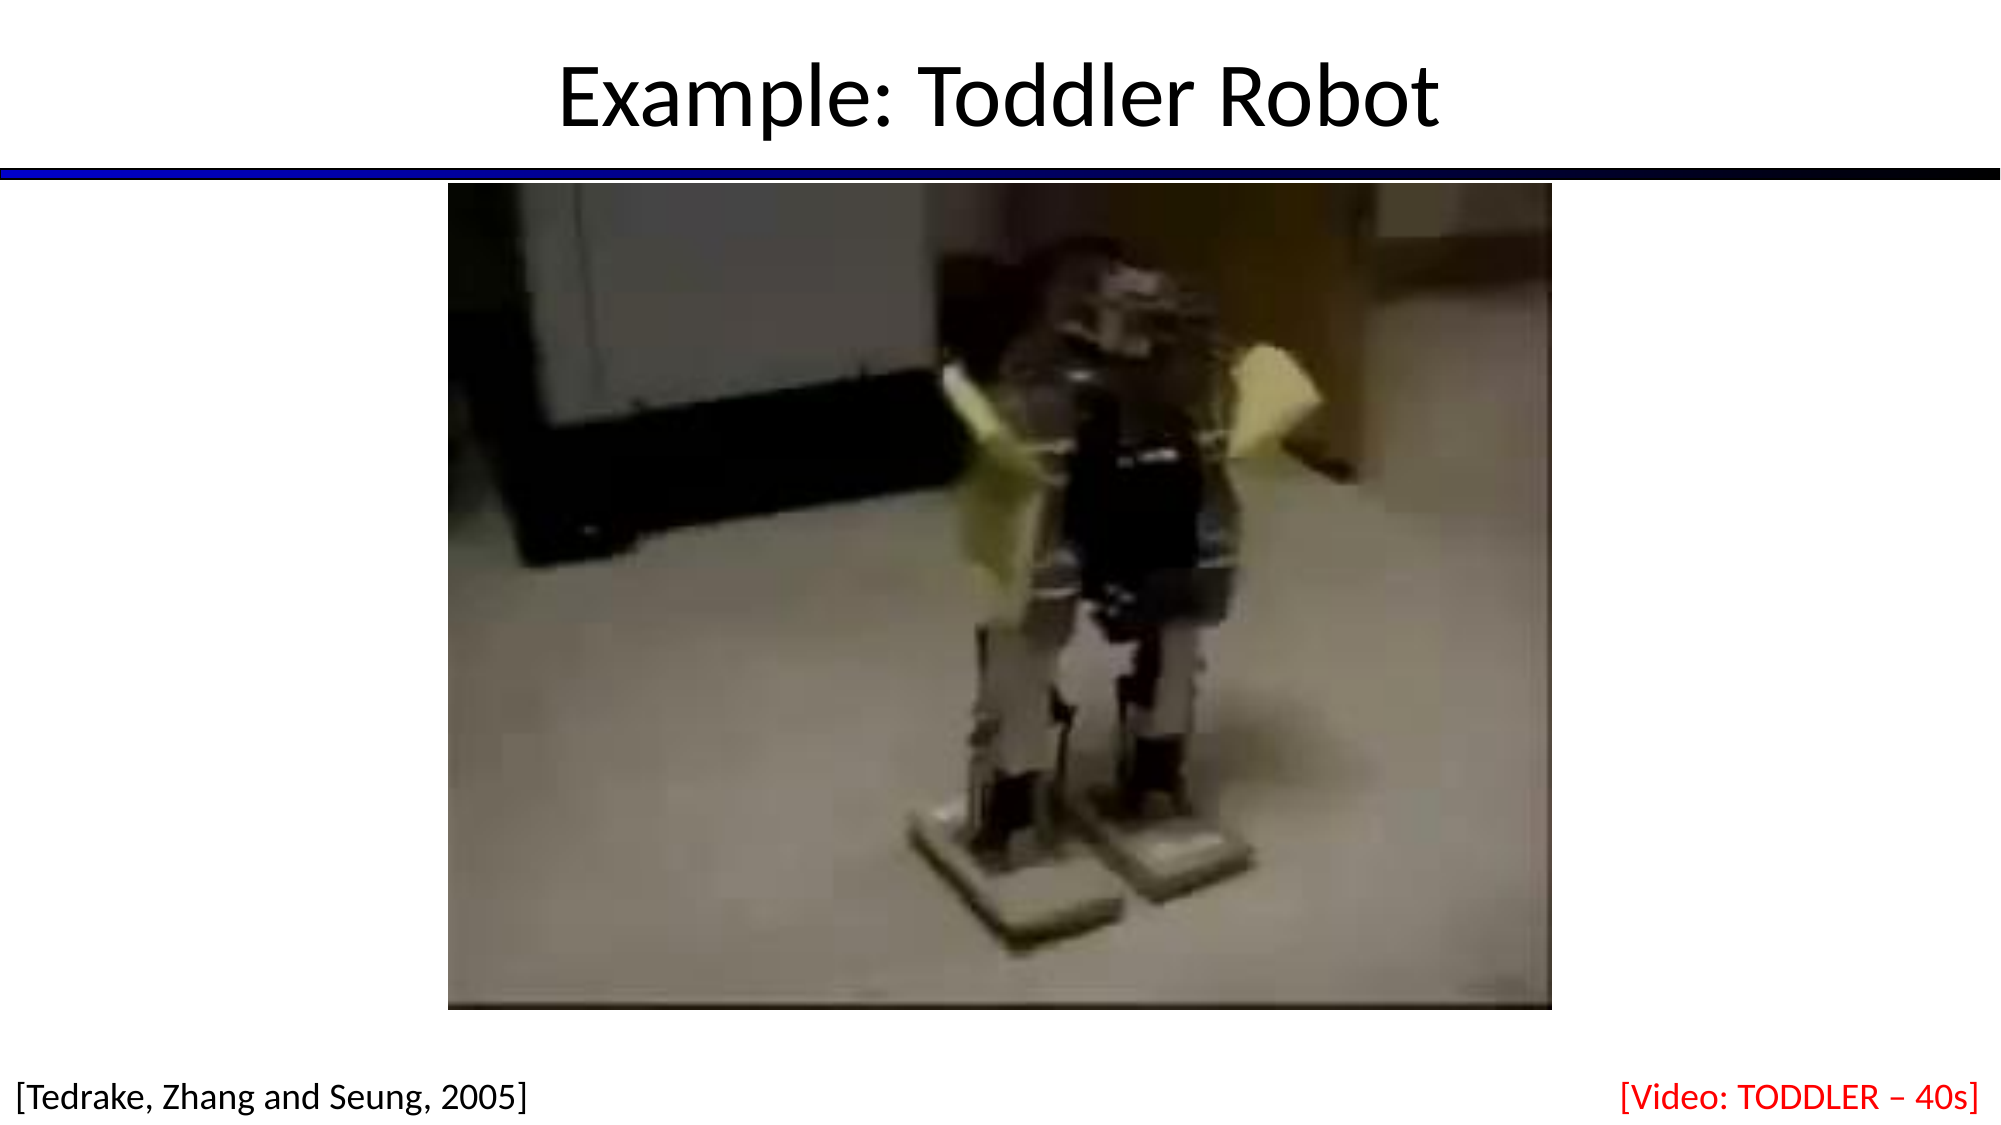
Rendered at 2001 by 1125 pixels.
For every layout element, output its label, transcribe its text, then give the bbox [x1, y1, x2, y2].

text_box [Video: TODDLER – 40s] [1604, 1064, 2000, 1125]
text_box [Tedrake, Zhang and Seung, 2005] [0, 1064, 550, 1125]
title Example: Toddler Robot [0, 0, 2000, 184]
picture [448, 183, 1552, 1011]
